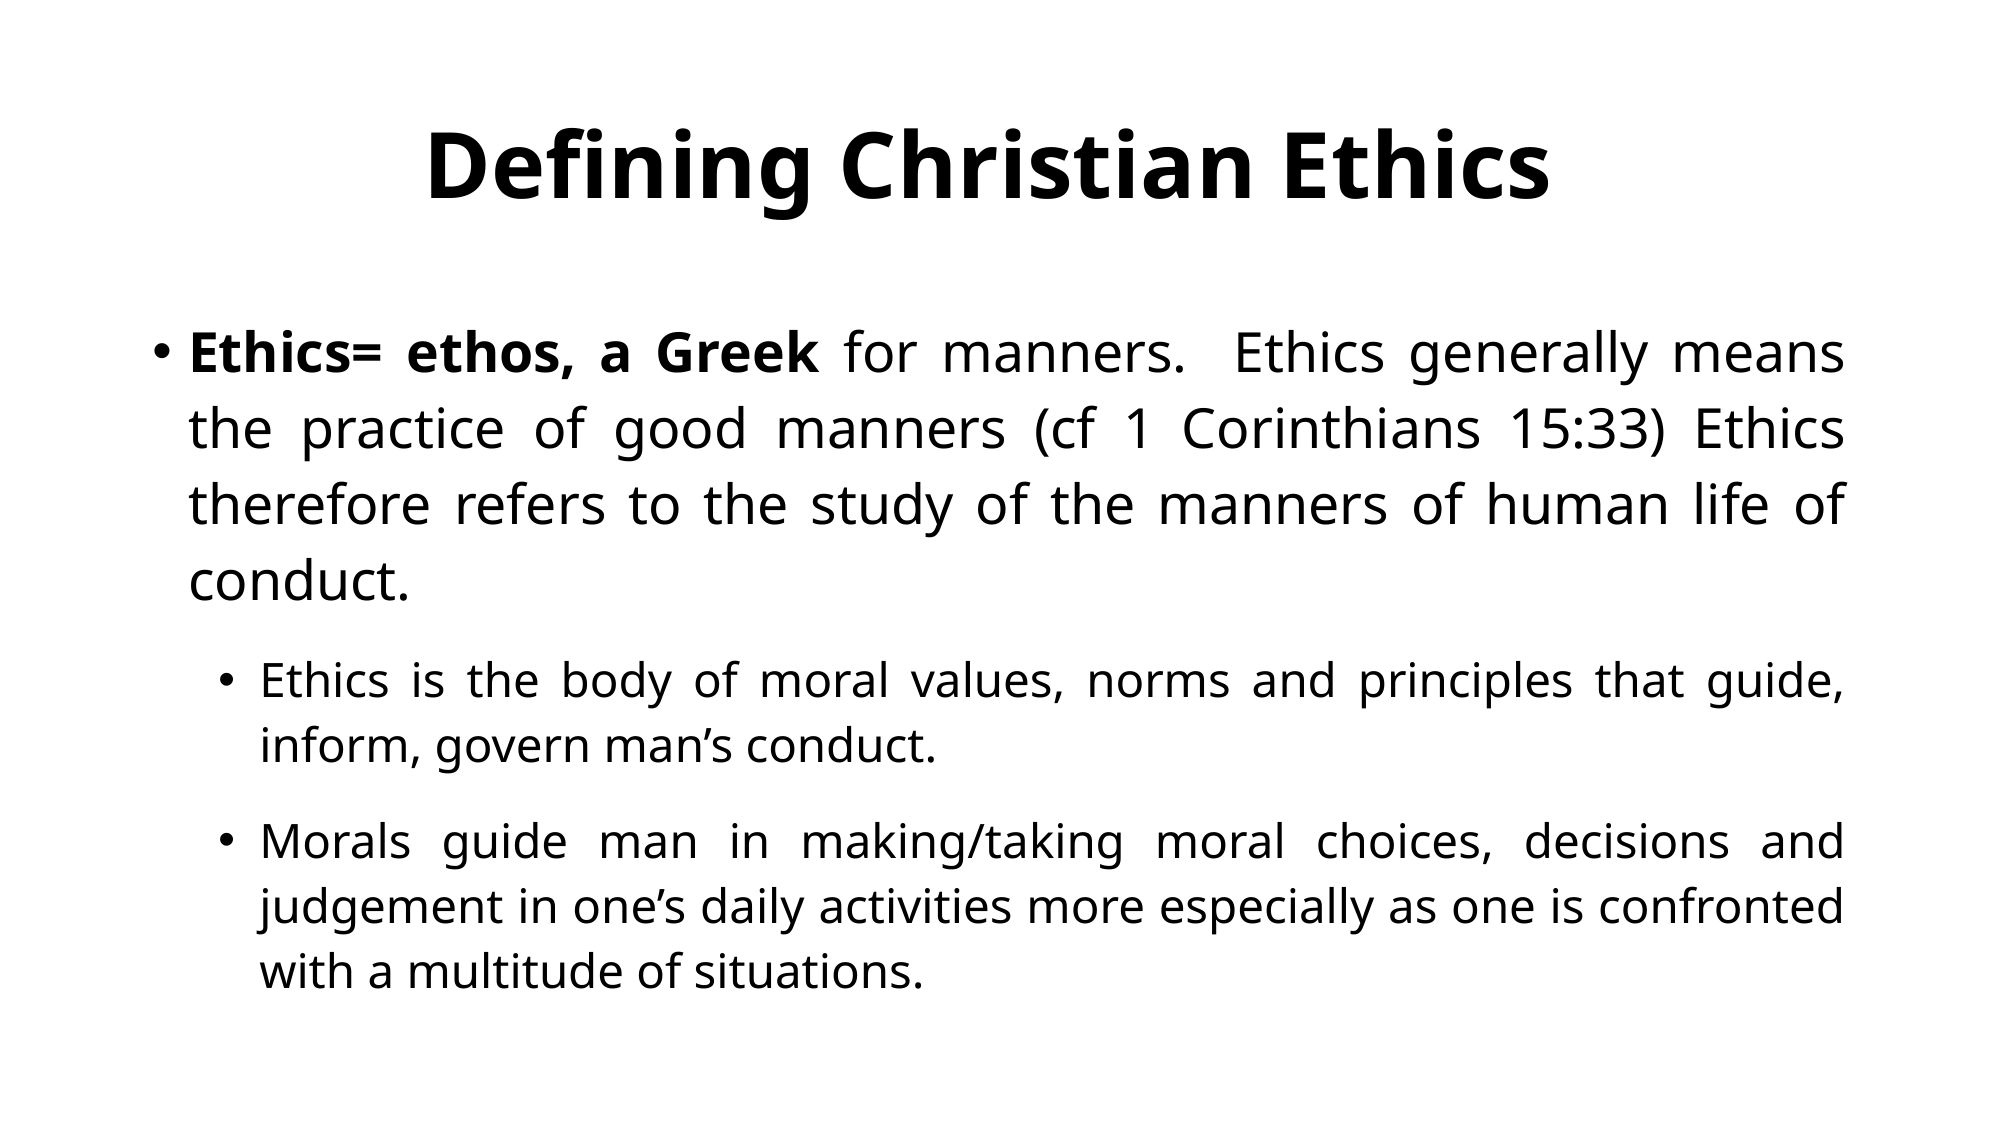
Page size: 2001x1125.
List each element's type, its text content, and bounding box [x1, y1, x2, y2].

list Ethics= ethos, a Greek for manners. Ethics generally means the practice of good manners (cf 1 Corinthians 15:33) Ethics therefore refers to the study of the manners of human life of conduct. Ethics is the body of moral values, norms and principles that guide, inform, govern man’s conduct. Morals guide man in making/taking moral choices, decisions and judgement in one’s daily activities more especially as one is confronted with a multitude of situations. [137, 299, 1863, 1014]
title Defining Christian Ethics [137, 59, 1863, 278]
